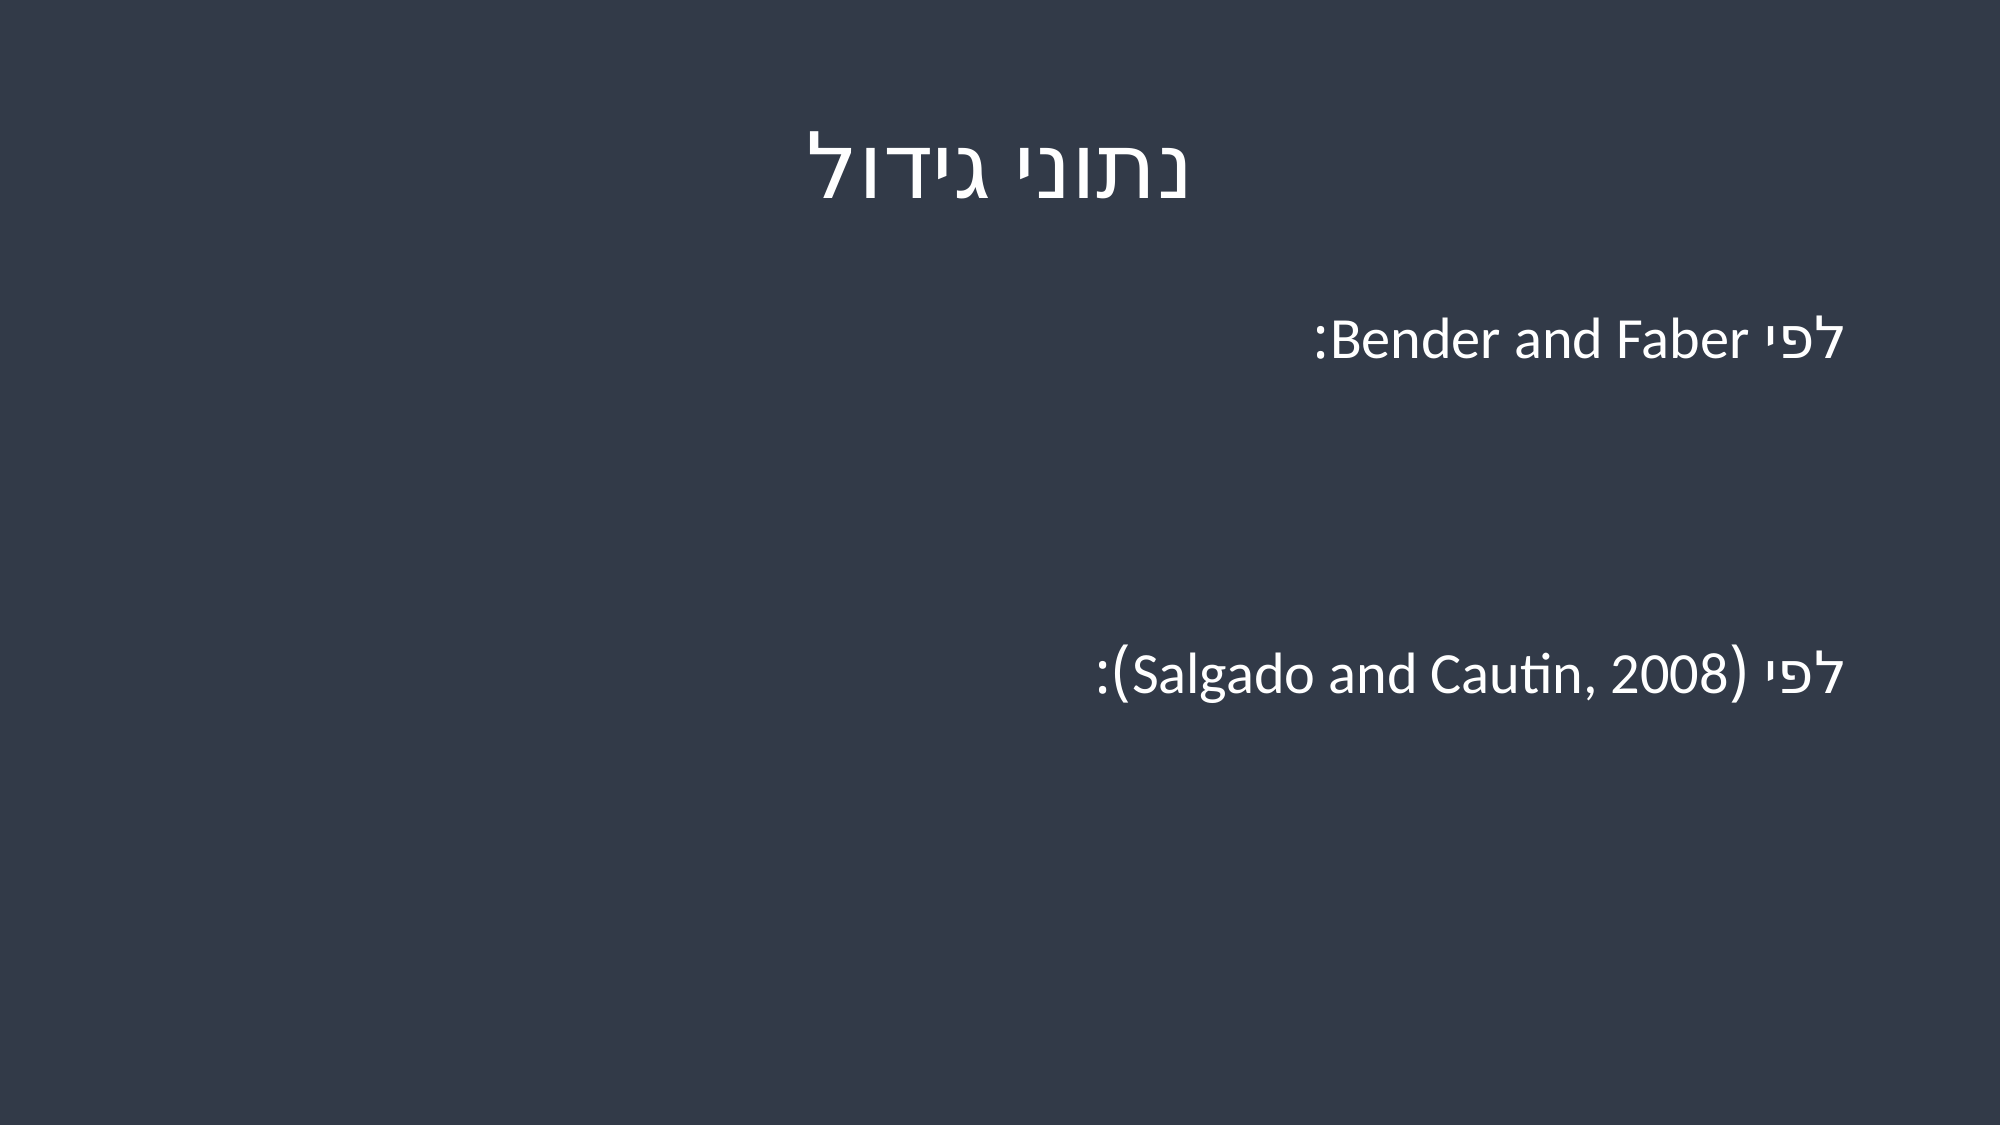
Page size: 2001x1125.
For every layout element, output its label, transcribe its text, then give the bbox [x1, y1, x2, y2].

title נתוני גידול [137, 59, 1863, 278]
